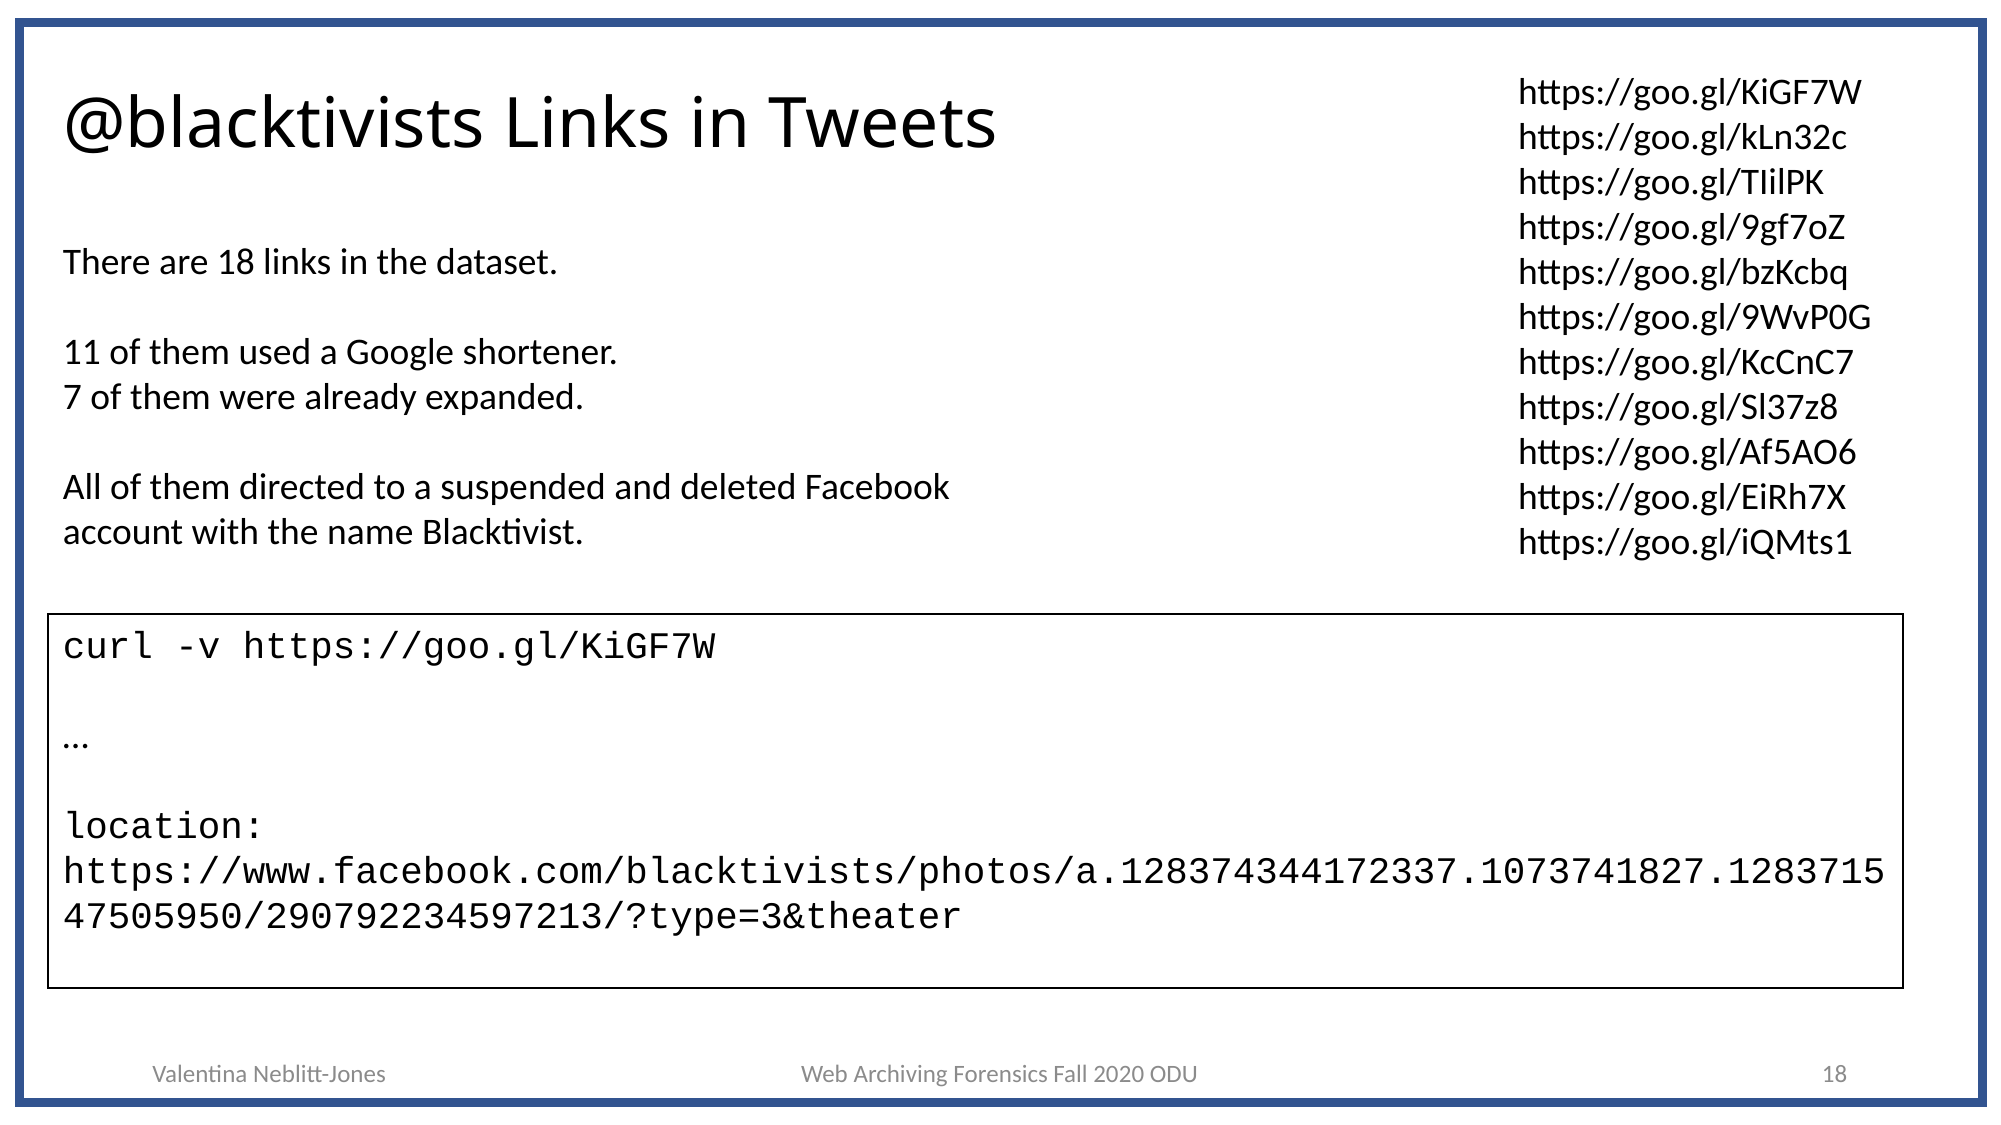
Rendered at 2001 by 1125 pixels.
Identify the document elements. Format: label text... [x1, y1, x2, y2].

slide_number Valentina Neblitt-Jones [137, 1042, 588, 1103]
text_box https://goo.gl/KiGF7W https://goo.gl/kLn32c https://goo.gl/TIilPK https://goo.gl/9gf7oZ https://goo.gl/bzKcbq https://goo.gl/9WvP0G https://goo.gl/KcCnC7 https://goo.gl/Sl37z8 https://goo.gl/Af5AO6 https://goo.gl/EiRh7X https://goo.gl/iQMts1 [1503, 59, 1954, 570]
title @blacktivists Links in Tweets [48, 59, 1047, 191]
slide_number 18 [1412, 1042, 1863, 1103]
footer Web Archiving Forensics Fall 2020 ODU [662, 1042, 1338, 1103]
text_box There are 18 links in the dataset. 11 of them used a Google shortener. 7 of them were already expanded. All of them directed to a suspended and deleted Facebook account with the name Blacktivist. [48, 229, 1047, 559]
text_box curl -v https://goo.gl/KiGF7W … location: https://www.facebook.com/blacktivists/photos/a.128374344172337.1073741827.128371547505950/290792234597213/?type=3&theater [47, 613, 1904, 989]
